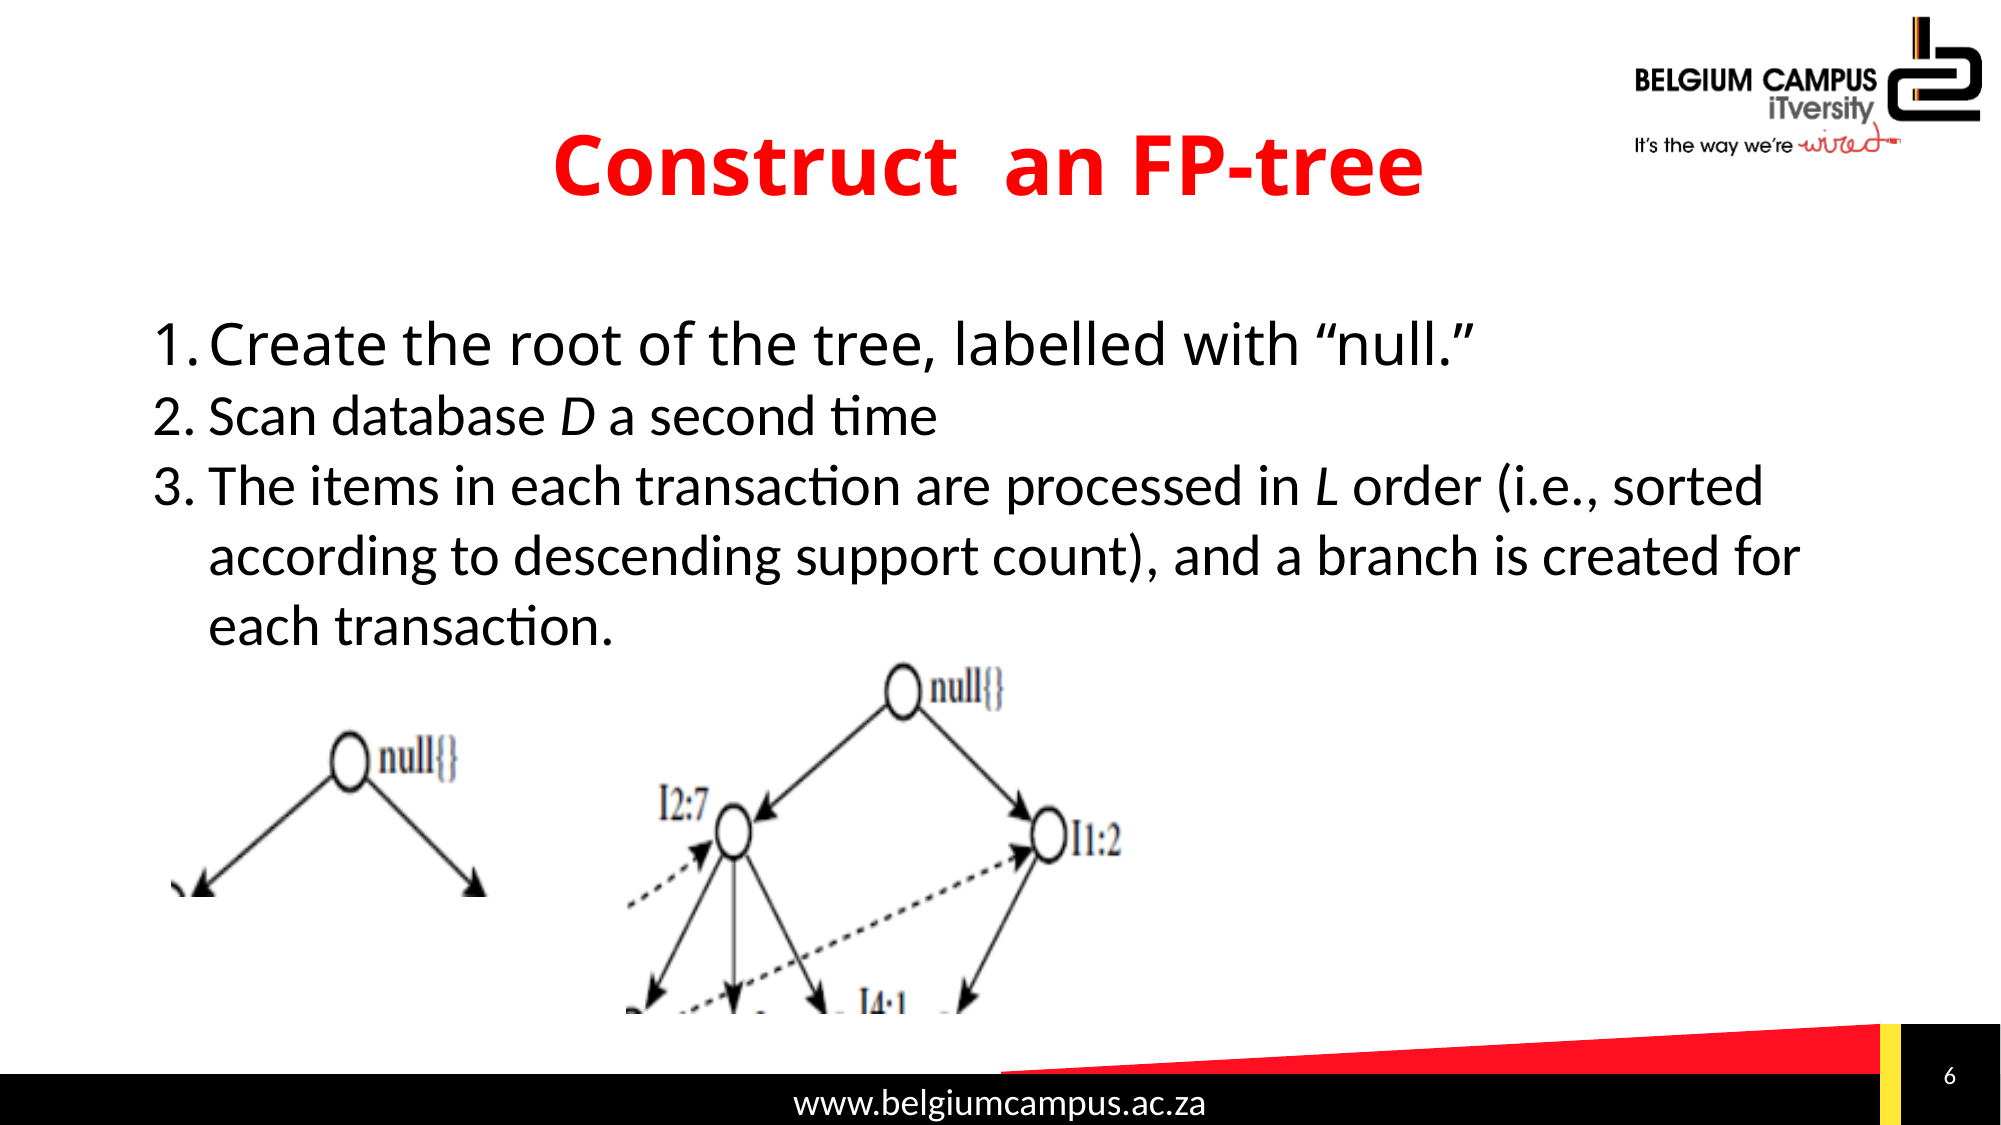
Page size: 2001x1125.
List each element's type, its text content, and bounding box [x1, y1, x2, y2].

picture [1631, 0, 1986, 198]
picture [626, 631, 1142, 1014]
list Create the root of the tree, labelled with “null.” Scan database D a second time The items in each transaction are processed in L order (i.e., sorted according to descending support count), and a branch is created for each transaction. [137, 299, 1863, 1014]
title Construct an FP-tree [137, 59, 1863, 278]
picture [171, 716, 490, 897]
